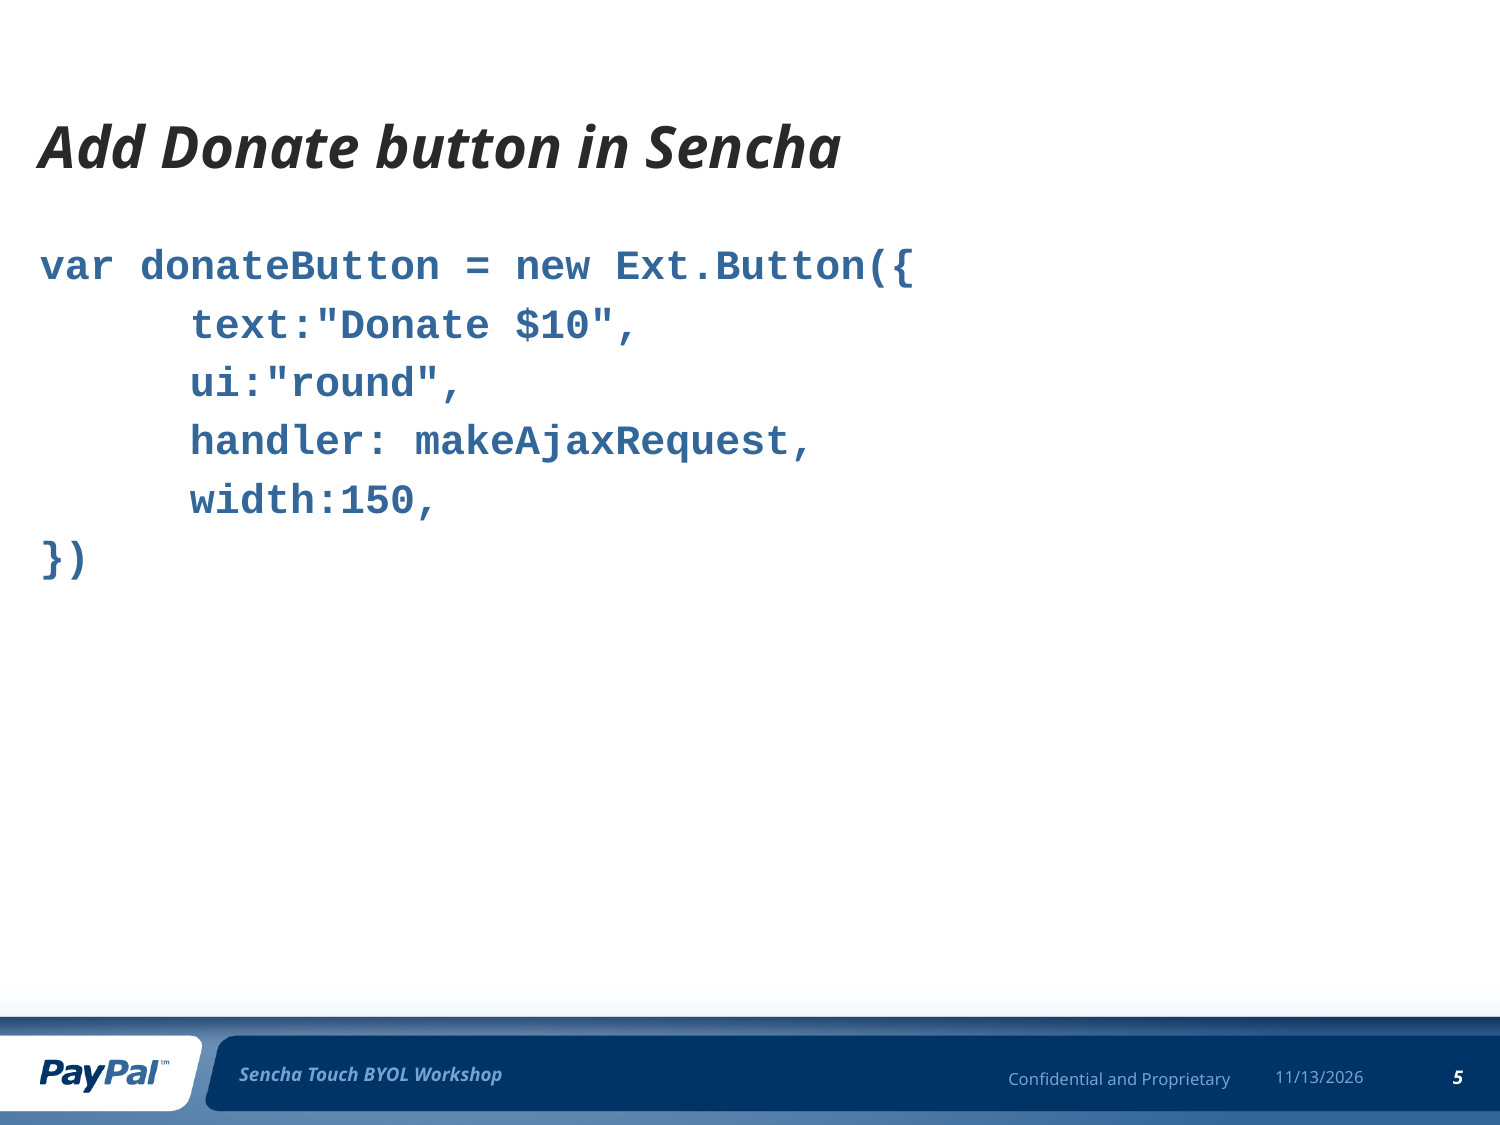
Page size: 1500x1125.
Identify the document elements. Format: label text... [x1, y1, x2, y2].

list var donateButton = new Ext.Button({ text:"Donate $10", ui:"round", handler: makeAjaxRequest, width:150, }) [24, 230, 1482, 973]
picture [0, 0, 1500, 1125]
title Add Donate button in Sencha [24, 18, 1478, 188]
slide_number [1243, 1048, 1378, 1109]
footer Sencha Touch BYOL Workshop [224, 1045, 1245, 1106]
slide_number 5 [1378, 1048, 1479, 1109]
